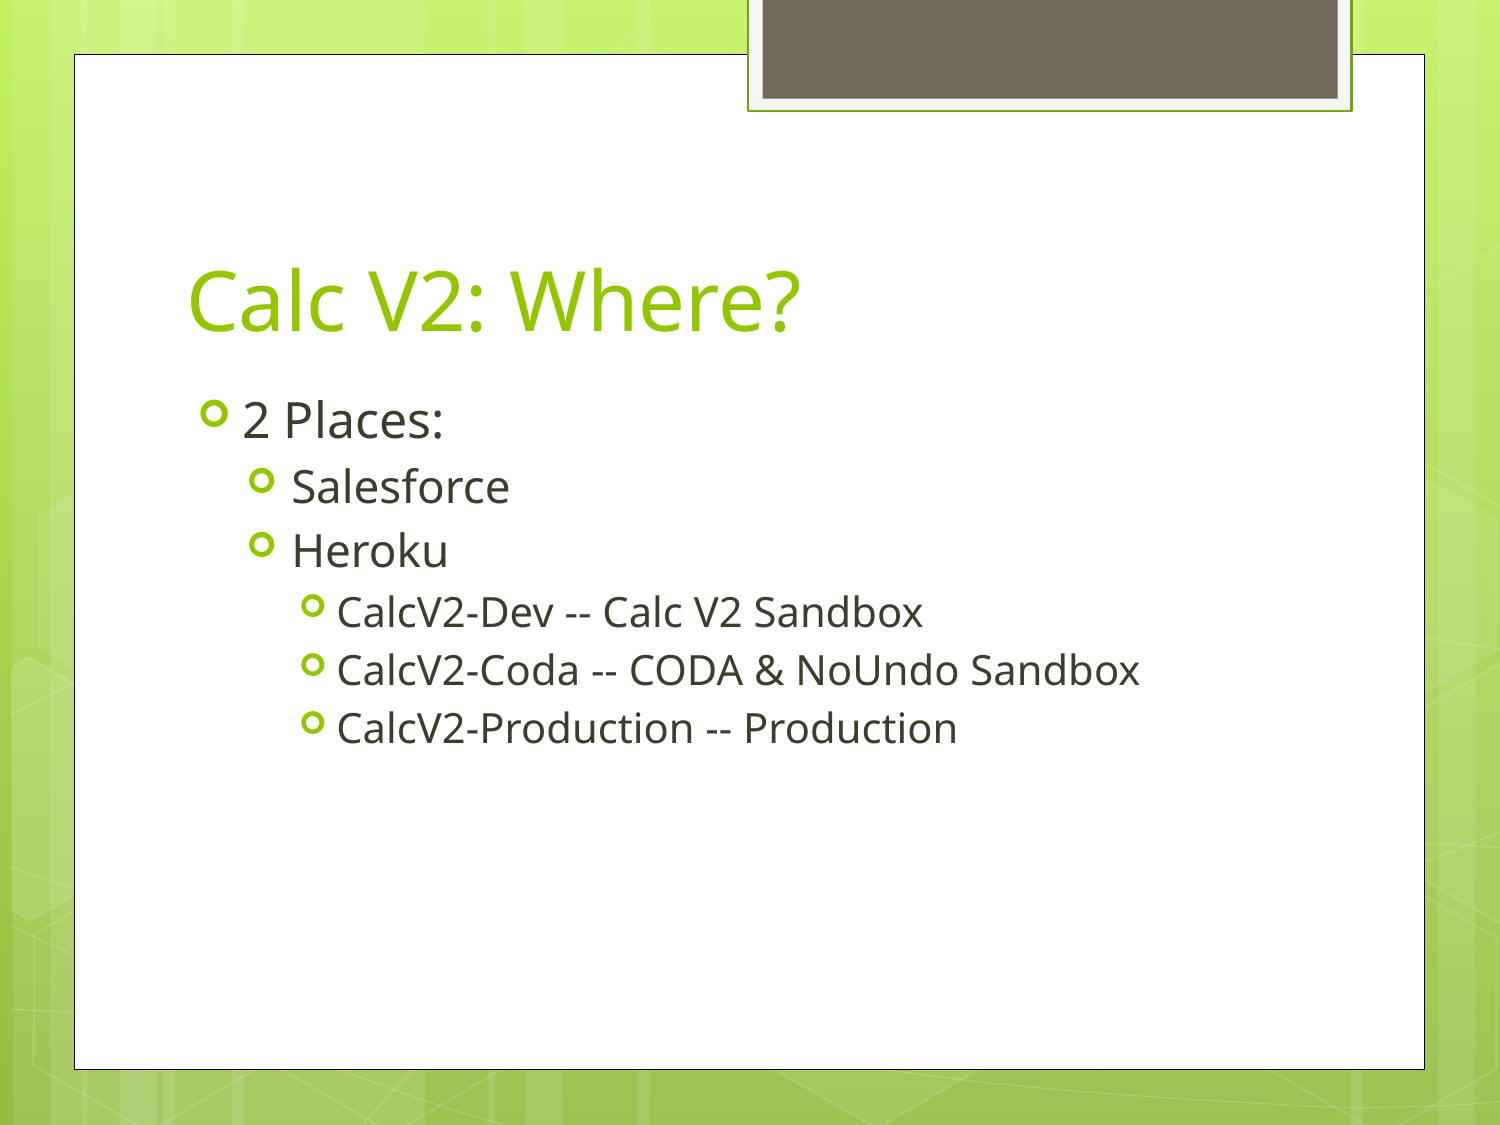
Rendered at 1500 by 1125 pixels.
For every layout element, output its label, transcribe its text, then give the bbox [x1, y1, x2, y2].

list 2 Places: Salesforce Heroku CalcV2-Dev -- Calc V2 Sandbox CalcV2-Coda -- CODA & NoUndo Sandbox CalcV2-Production -- Production [171, 381, 1283, 957]
title Calc V2: Where? [171, 168, 1324, 357]
